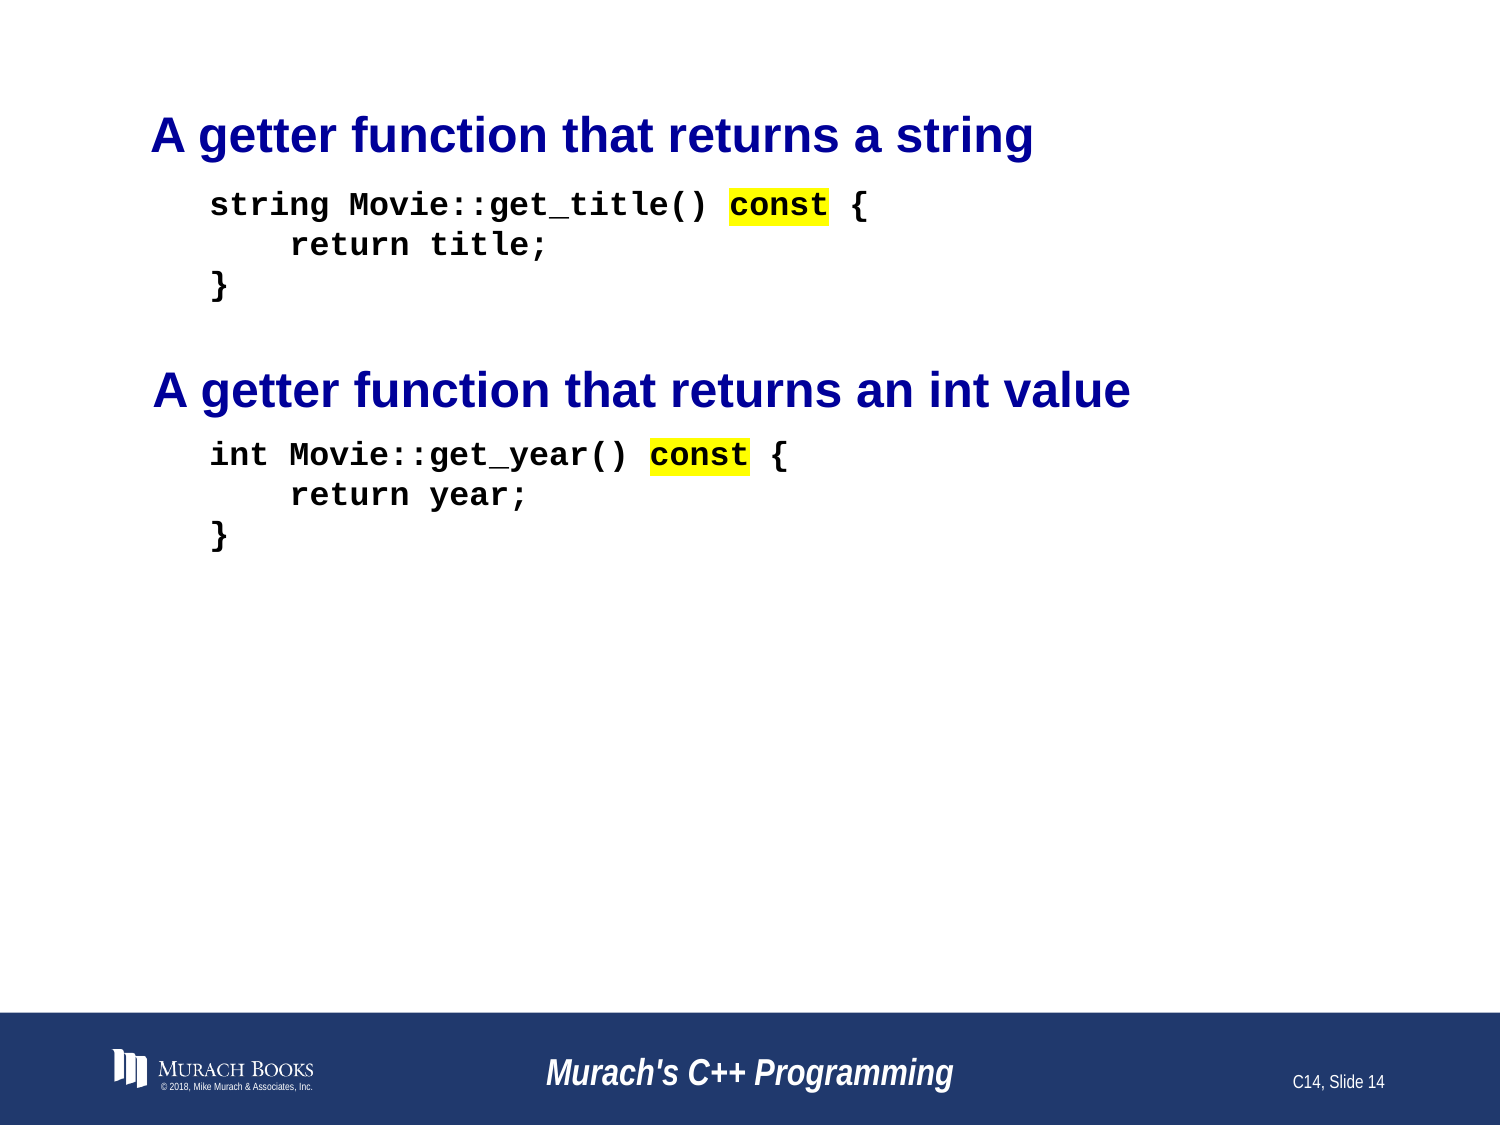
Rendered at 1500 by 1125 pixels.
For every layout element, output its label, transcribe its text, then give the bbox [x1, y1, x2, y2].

list string Movie::get_title() const { return title; } [137, 174, 1350, 350]
slide_number Murach's C++ Programming [463, 1025, 1050, 1100]
list int Movie::get_year() const { return year; } [137, 424, 1350, 761]
slide_number C14, Slide 14 [1087, 1025, 1400, 1100]
list string Movie::get_title() const { return title; } [137, 413, 1350, 424]
list A getter function that returns an int value [137, 350, 1350, 413]
title A getter function that returns a string [150, 102, 1350, 164]
footer © 2018, Mike Murach & Associates, Inc. [12, 1025, 463, 1100]
